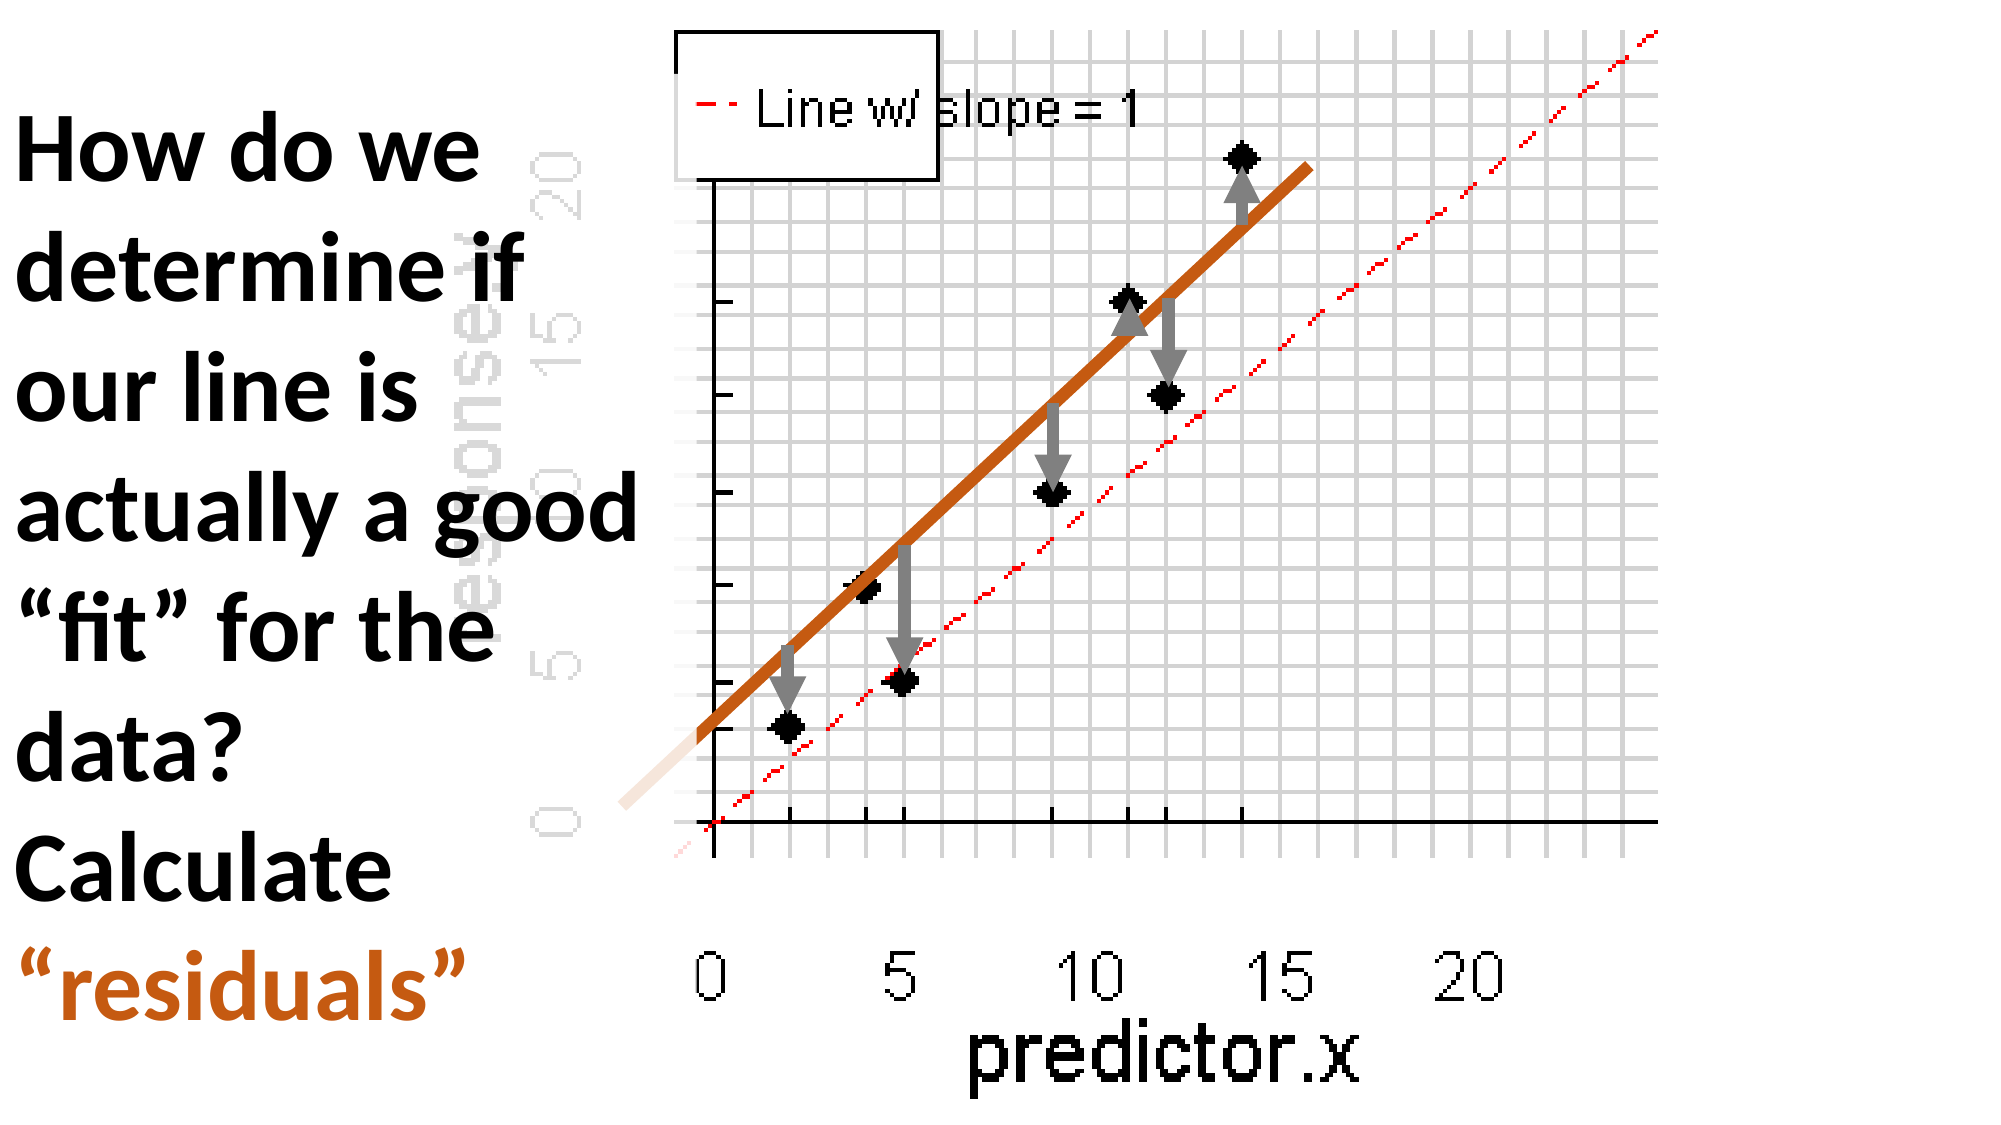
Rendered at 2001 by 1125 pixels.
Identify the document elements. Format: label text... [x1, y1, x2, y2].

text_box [621, 165, 1310, 807]
text_box How do we determine if our line is actually a good “fit” for the data? Calculate “residuals” [0, 73, 431, 1049]
picture [431, 0, 1685, 1125]
